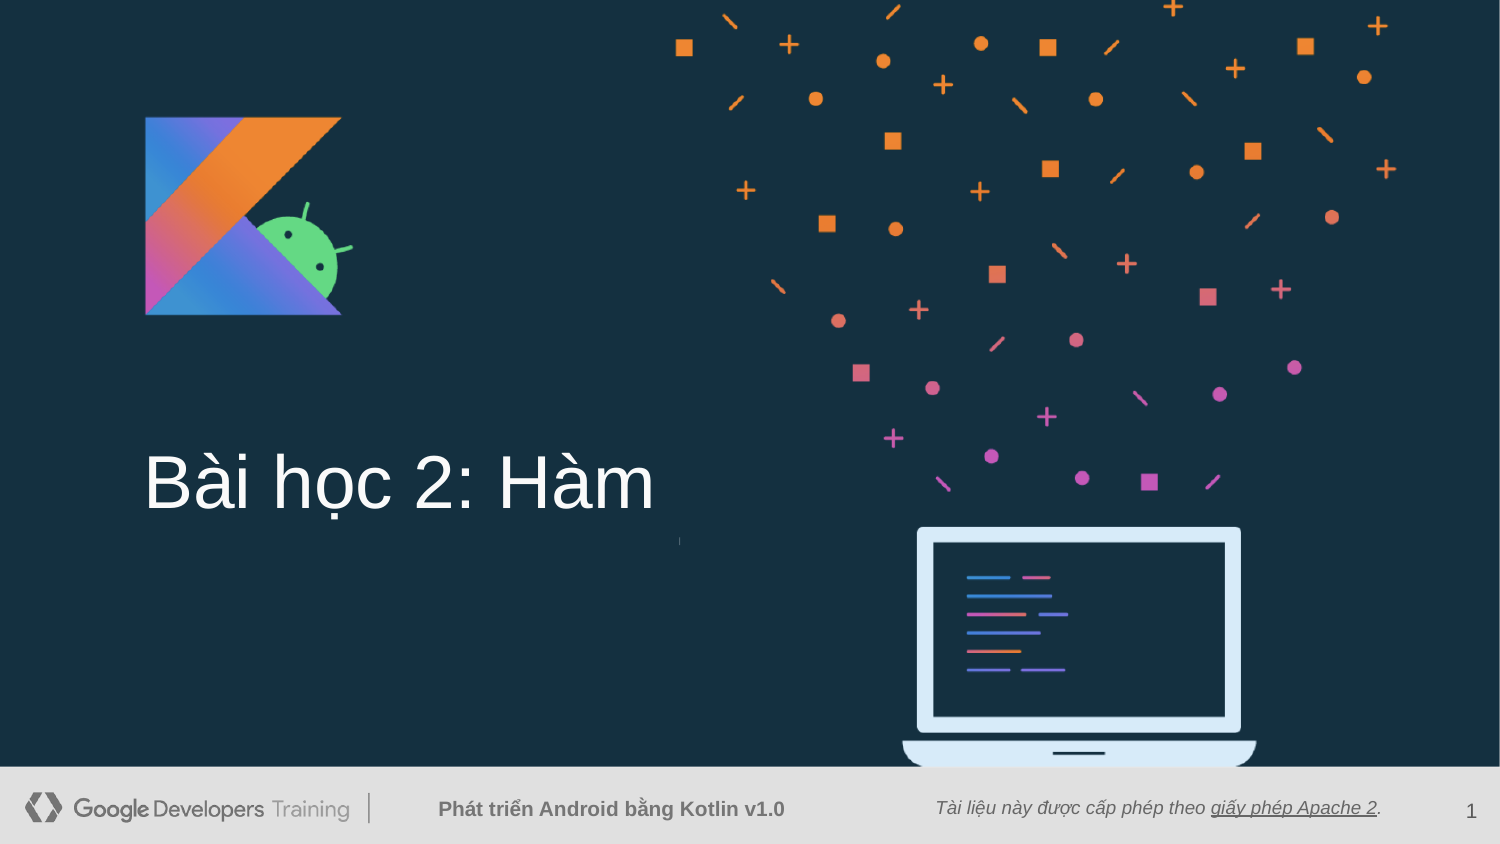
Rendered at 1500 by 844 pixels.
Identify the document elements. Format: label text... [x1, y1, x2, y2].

picture [0, 0, 1500, 844]
slide_number 1 [1402, 777, 1493, 842]
